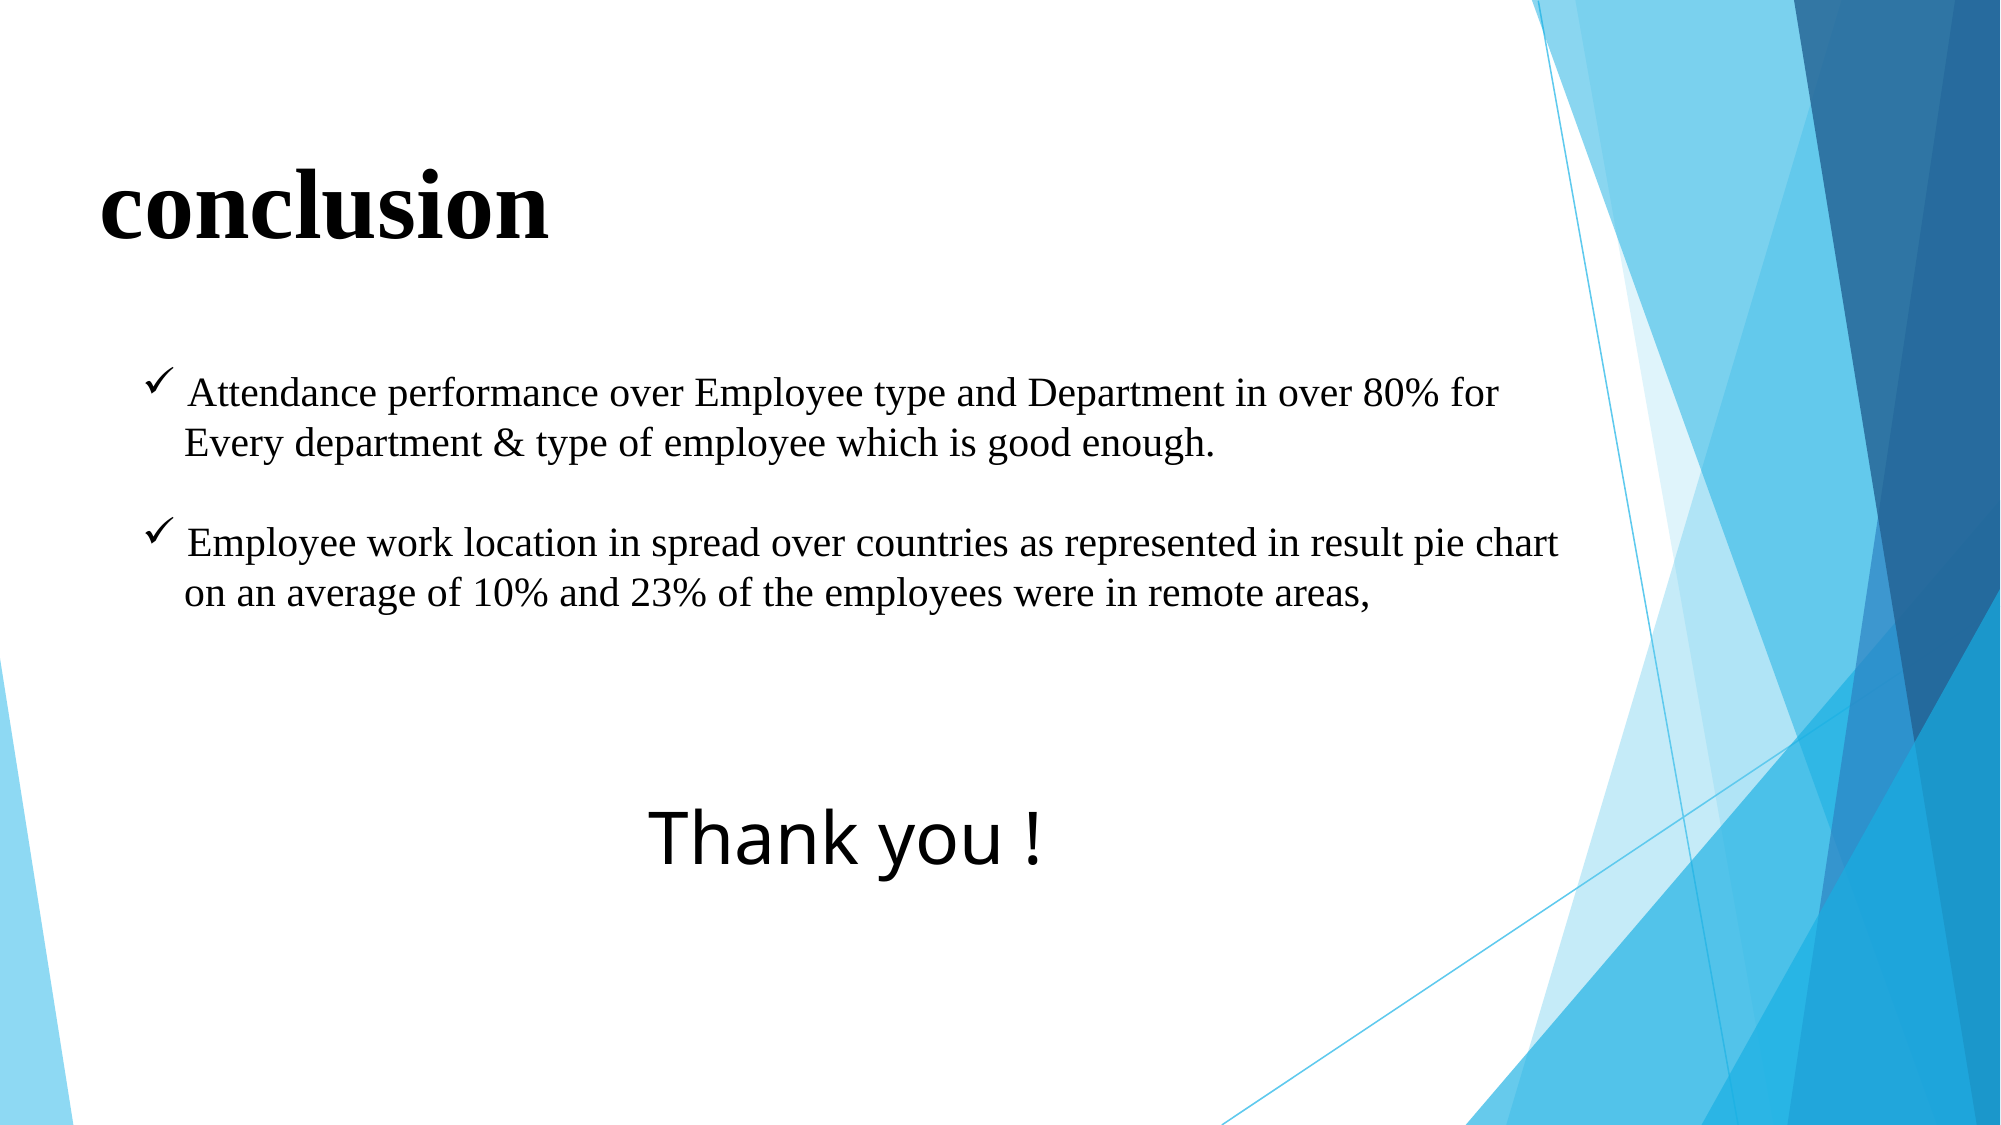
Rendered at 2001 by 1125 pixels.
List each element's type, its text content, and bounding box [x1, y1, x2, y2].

text_box Attendance performance over Employee type and Department in over 80% for Every department & type of employee which is good enough. Employee work location in spread over countries as represented in result pie chart on an average of 10% and 23% of the employees were in remote areas, [127, 357, 1575, 623]
title conclusion [99, 138, 1853, 263]
text_box Thank you ! [634, 783, 1059, 887]
